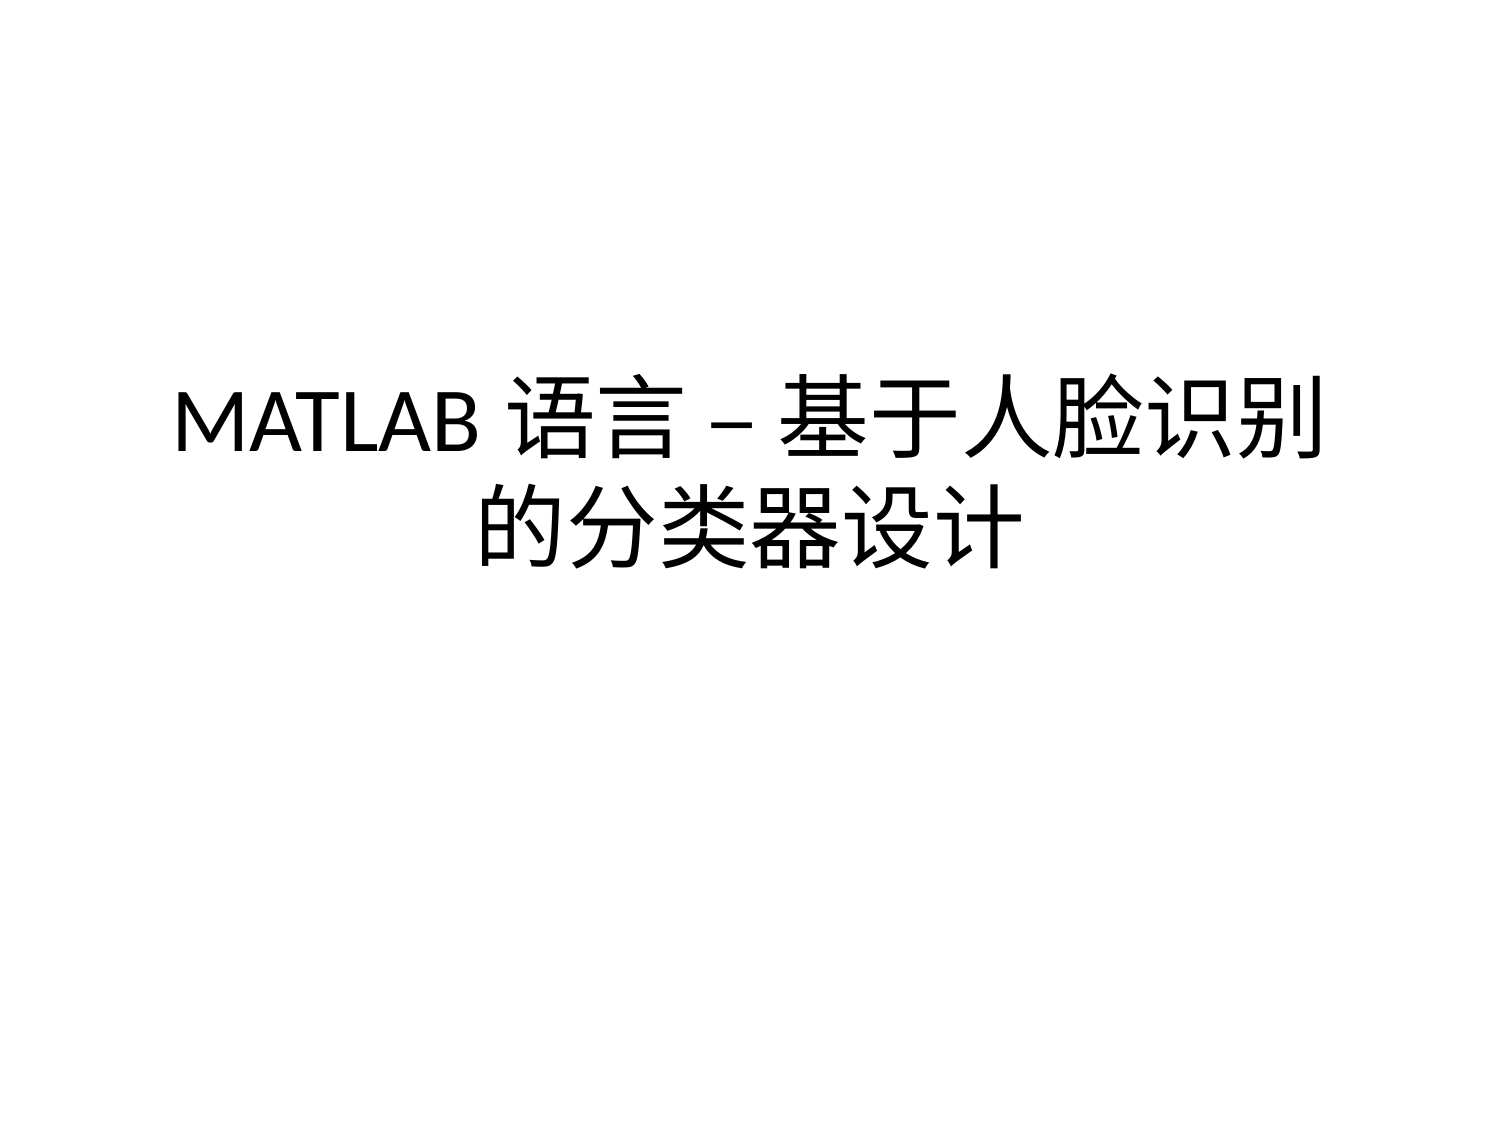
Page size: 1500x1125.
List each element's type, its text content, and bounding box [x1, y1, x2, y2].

title MATLAB语言 – 基于人脸识别的分类器设计 [112, 349, 1388, 591]
